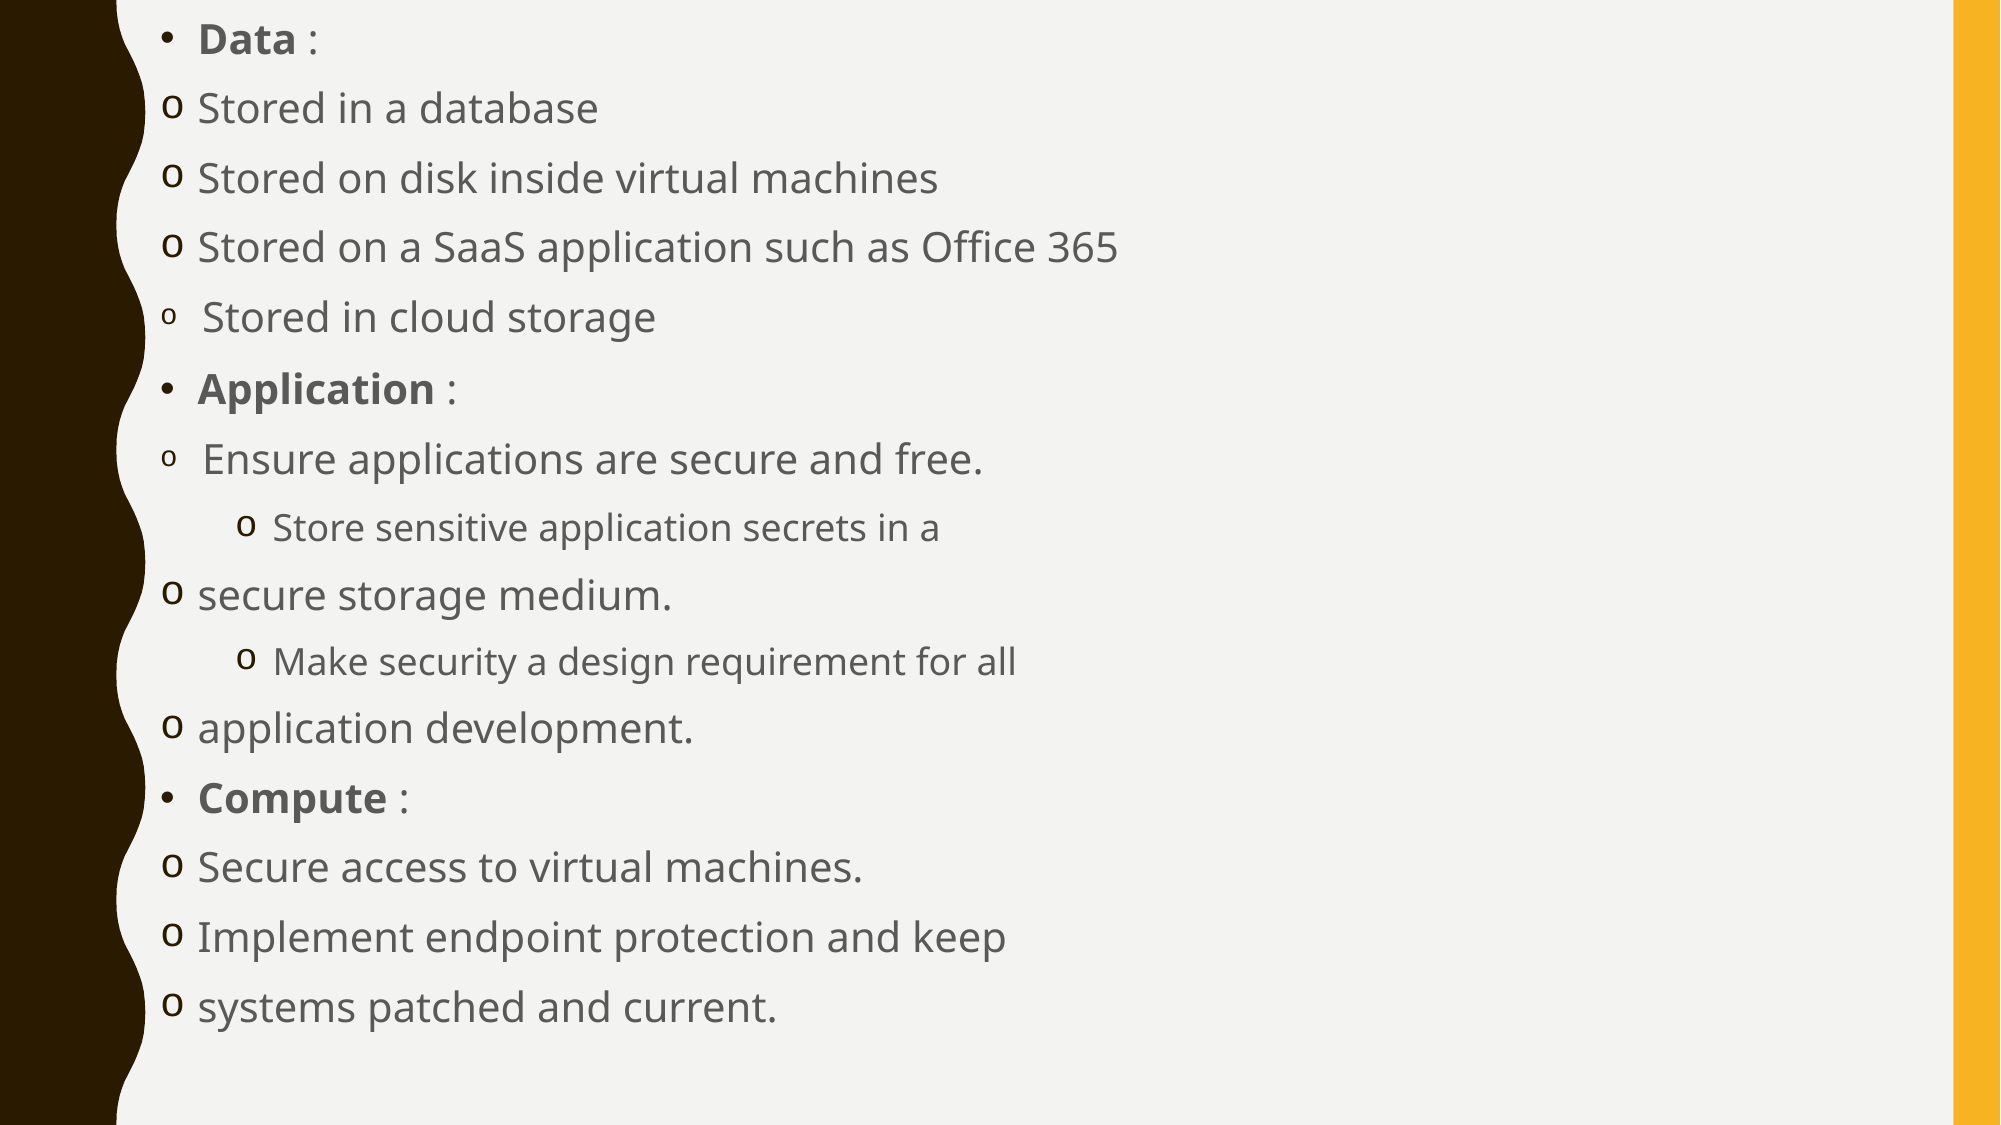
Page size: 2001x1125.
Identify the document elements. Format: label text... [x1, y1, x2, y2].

list Data : Stored in a database Stored on disk inside virtual machines Stored on a SaaS application such as Office 365 Stored in cloud storage Application : Ensure applications are secure and free. Store sensitive application secrets in a secure storage medium. Make security a design requirement for all application development. Compute : Secure access to virtual machines. Implement endpoint protection and keep systems patched and current. [145, 0, 1839, 1077]
